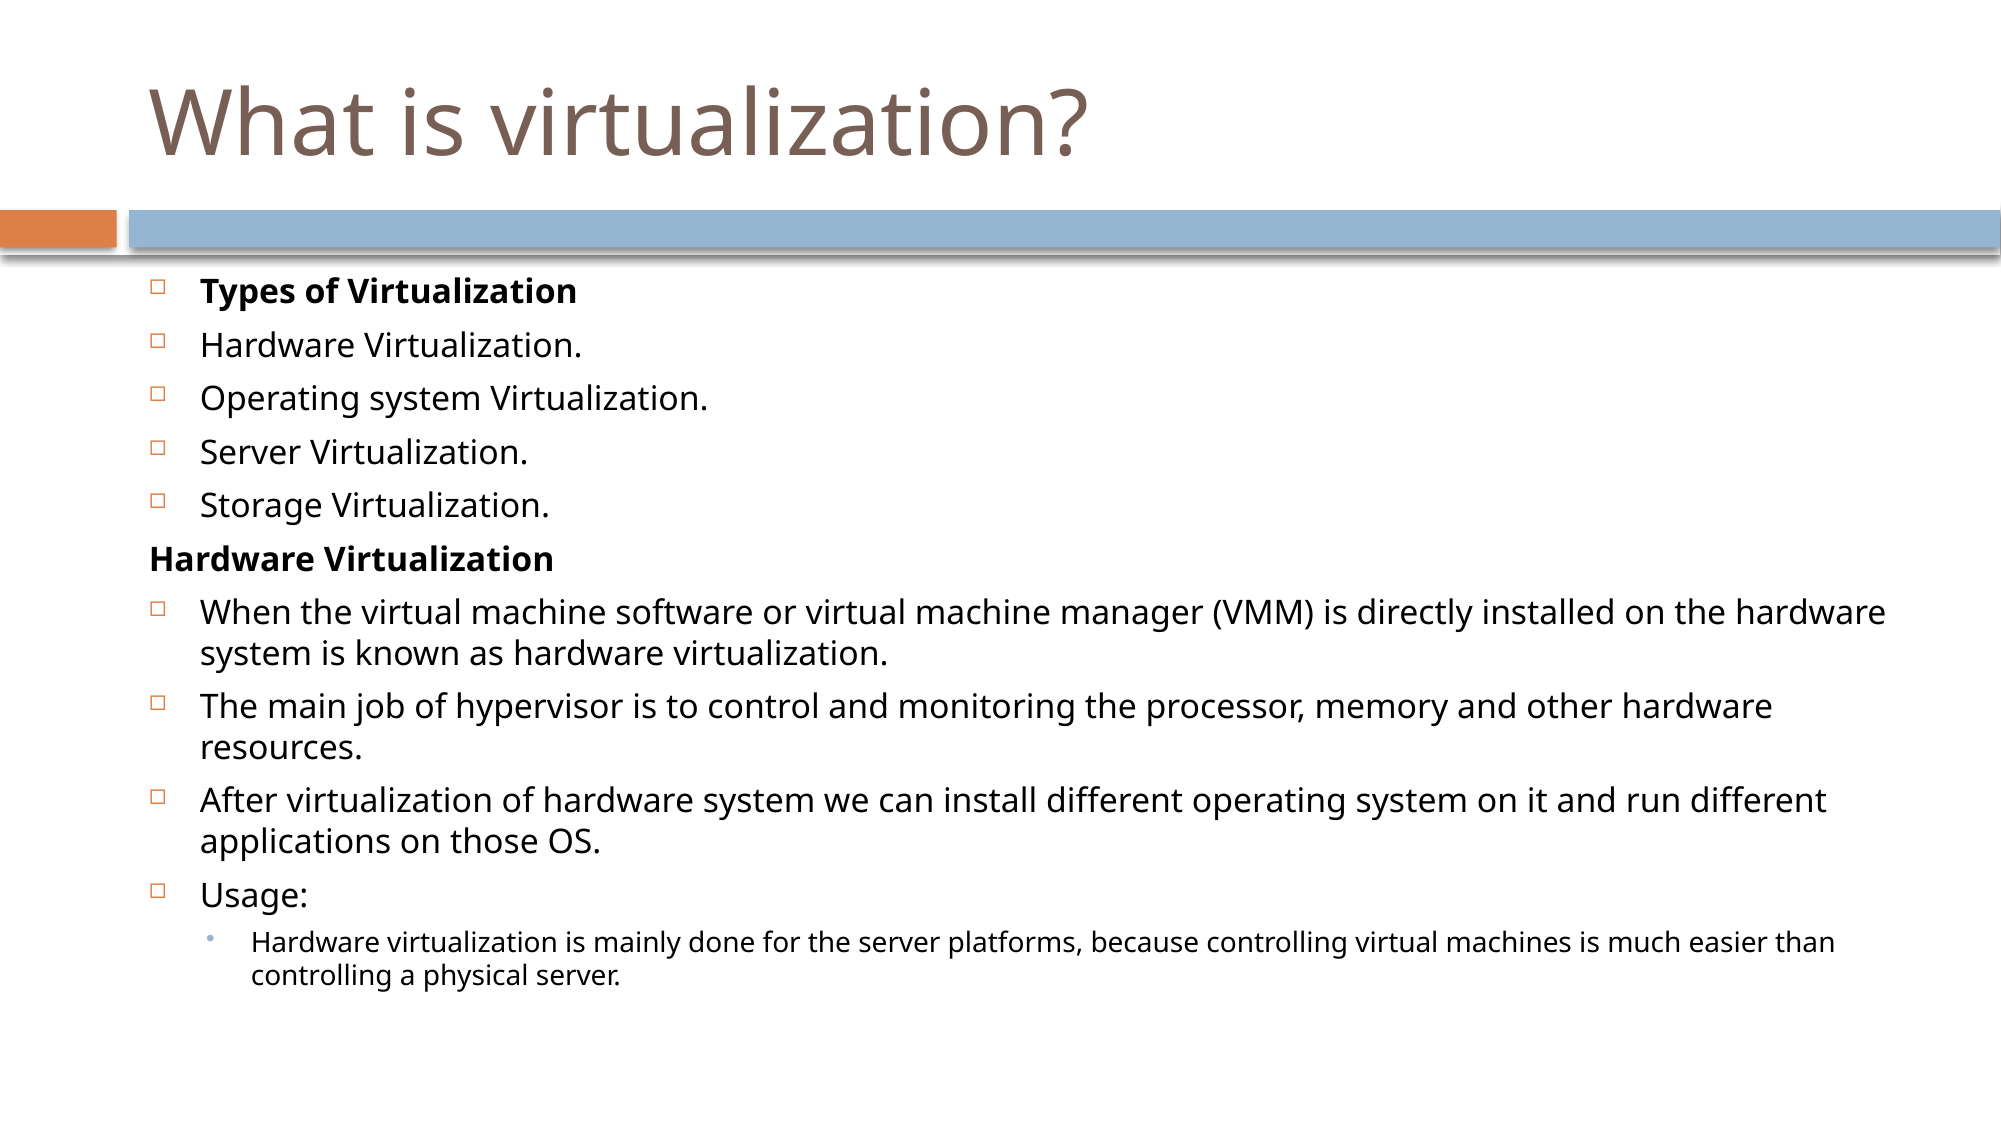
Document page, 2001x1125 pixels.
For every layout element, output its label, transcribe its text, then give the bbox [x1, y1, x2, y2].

list Types of Virtualization Hardware Virtualization. Operating system Virtualization. Server Virtualization. Storage Virtualization. Hardware Virtualization When the virtual machine software or virtual machine manager (VMM) is directly installed on the hardware system is known as hardware virtualization. The main job of hypervisor is to control and monitoring the processor, memory and other hardware resources. After virtualization of hardware system we can install different operating system on it and run different applications on those OS. Usage: Hardware virtualization is mainly done for the server platforms, because controlling virtual machines is much easier than controlling a physical server. [133, 262, 1918, 1000]
title What is virtualization? [133, 37, 1918, 200]
